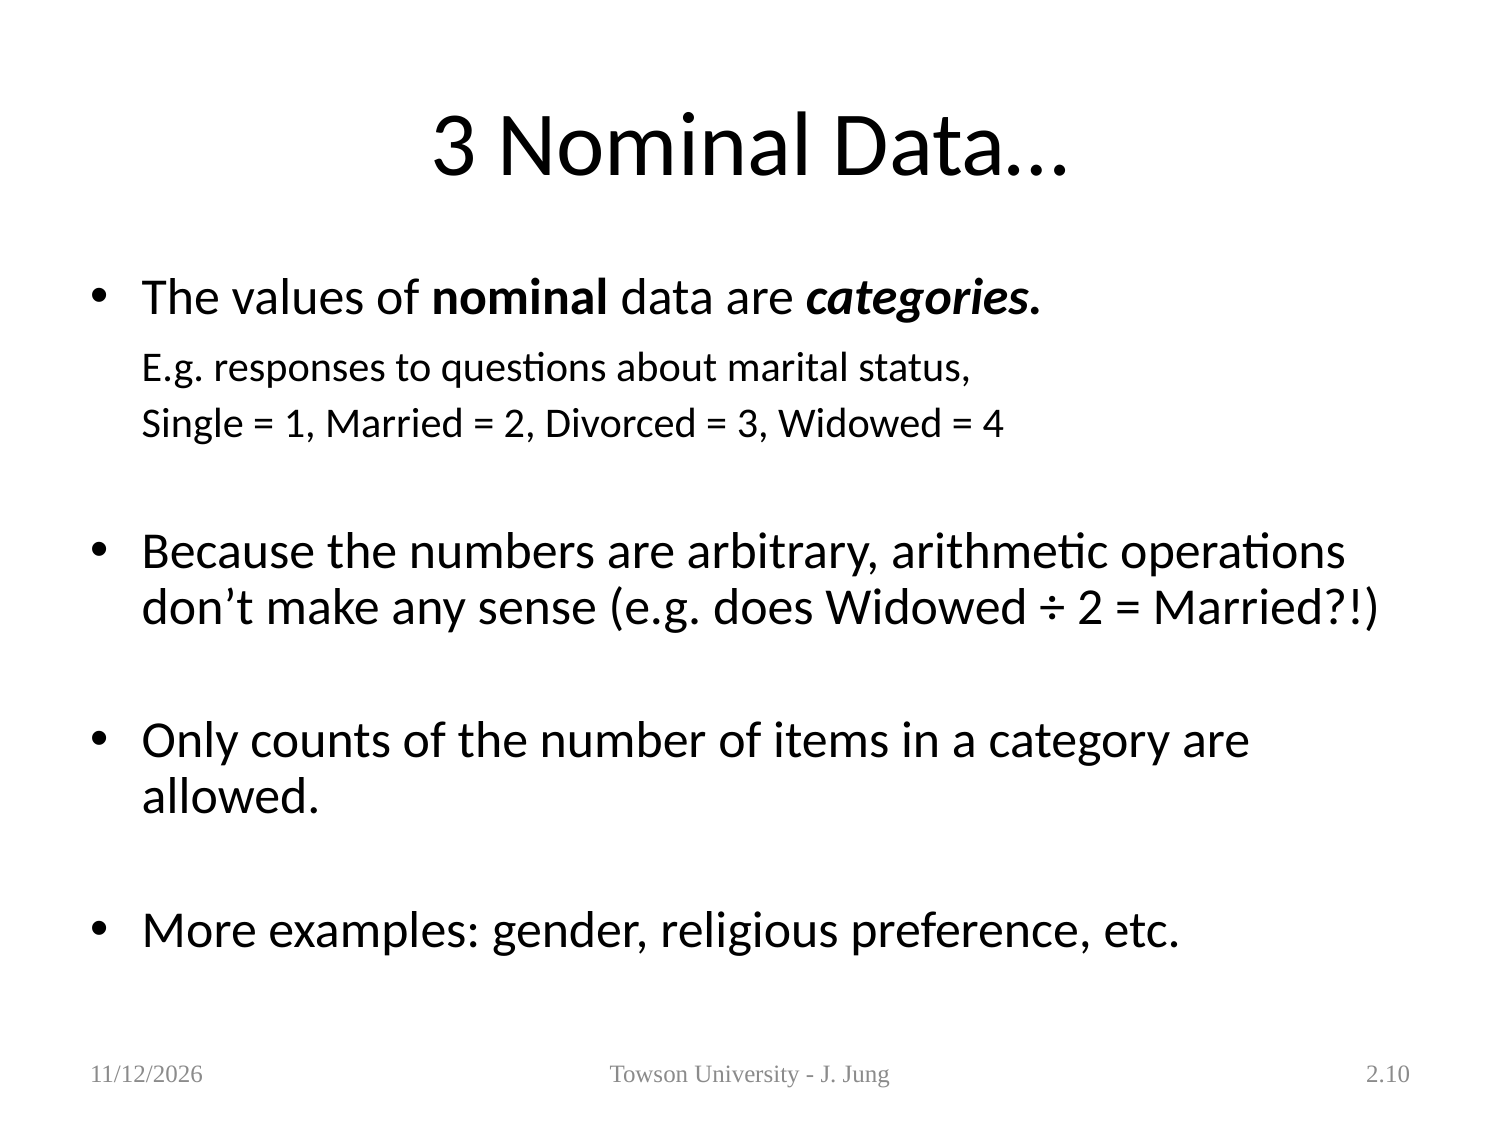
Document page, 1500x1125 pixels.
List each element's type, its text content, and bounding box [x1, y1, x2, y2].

title 3 Nominal Data… [75, 45, 1425, 233]
footer Towson University - J. Jung [512, 1042, 988, 1103]
slide_number 2.10 [1074, 1042, 1425, 1103]
list The values of nominal data are categories. E.g. responses to questions about marital status, Single = 1, Married = 2, Divorced = 3, Widowed = 4 Because the numbers are arbitrary, arithmetic operations don’t make any sense (e.g. does Widowed ÷ 2 = Married?!) Only counts of the number of items in a category are allowed. More examples: gender, religious preference, etc. [75, 262, 1425, 1005]
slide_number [75, 1042, 425, 1103]
